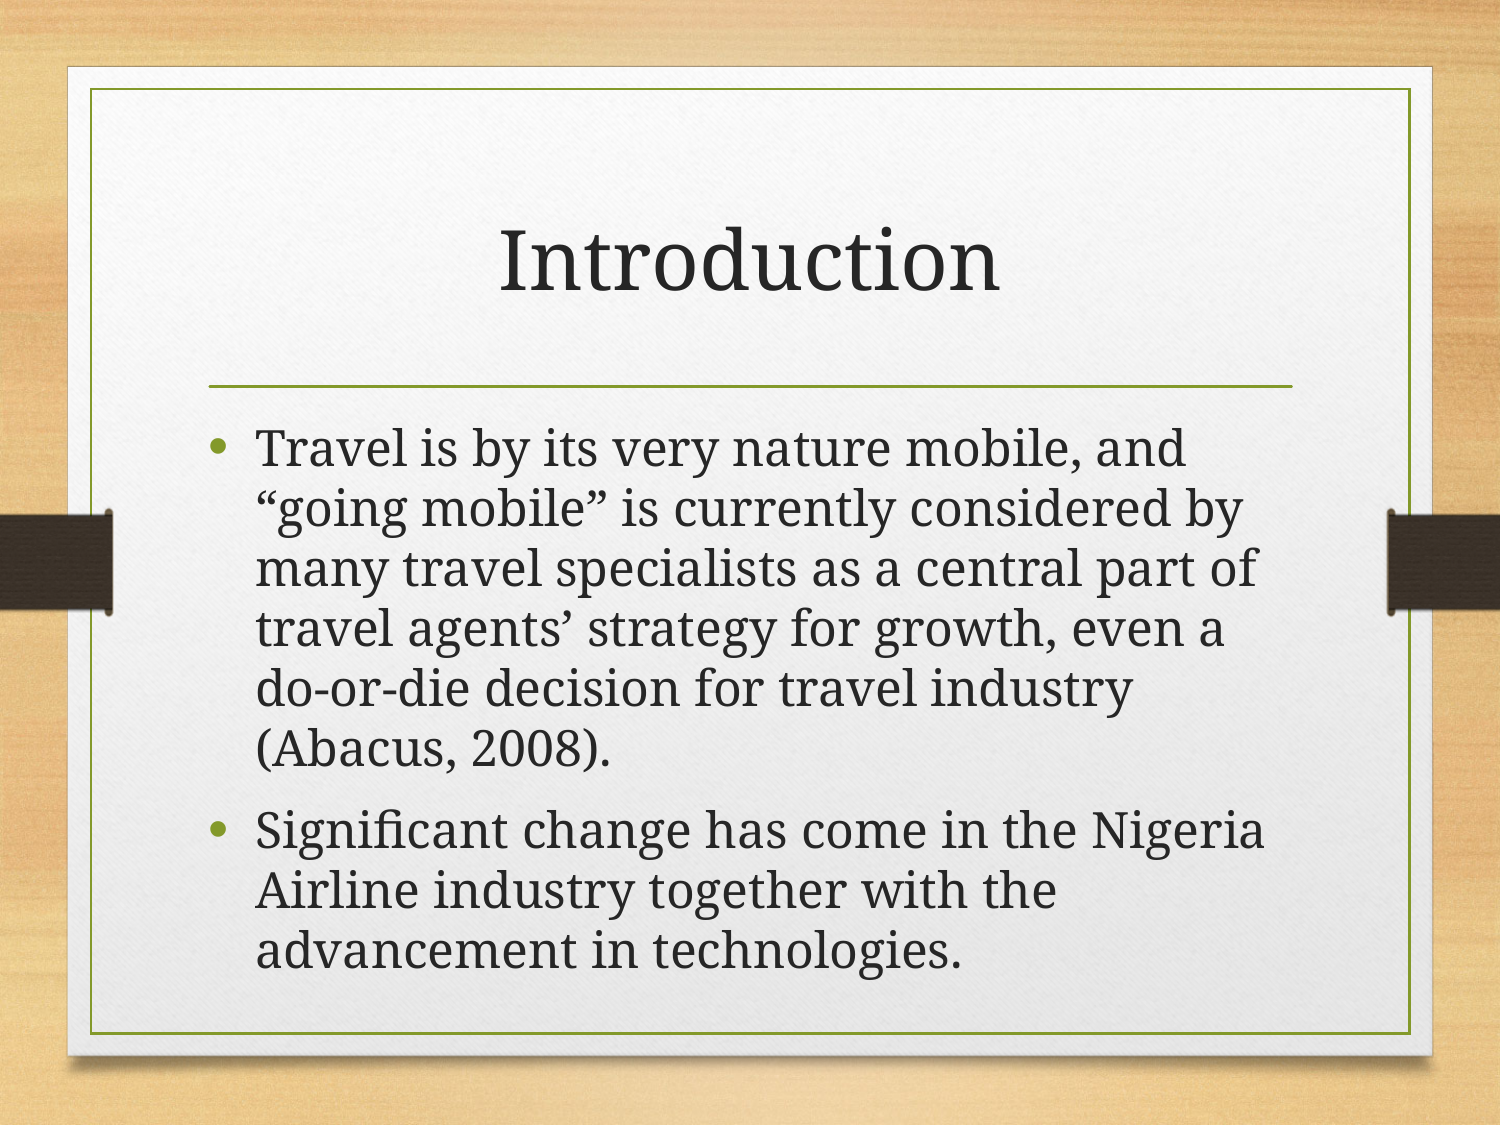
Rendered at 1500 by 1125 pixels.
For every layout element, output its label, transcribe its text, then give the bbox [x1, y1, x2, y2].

picture [0, 0, 1500, 1125]
title Introduction [193, 150, 1309, 365]
list Travel is by its very nature mobile, and “going mobile” is currently considered by many travel specialists as a central part of travel agents’ strategy for growth, even a do-or-die decision for travel industry (Abacus, 2008). Significant change has come in the Nigeria Airline industry together with the advancement in technologies. [193, 408, 1309, 974]
